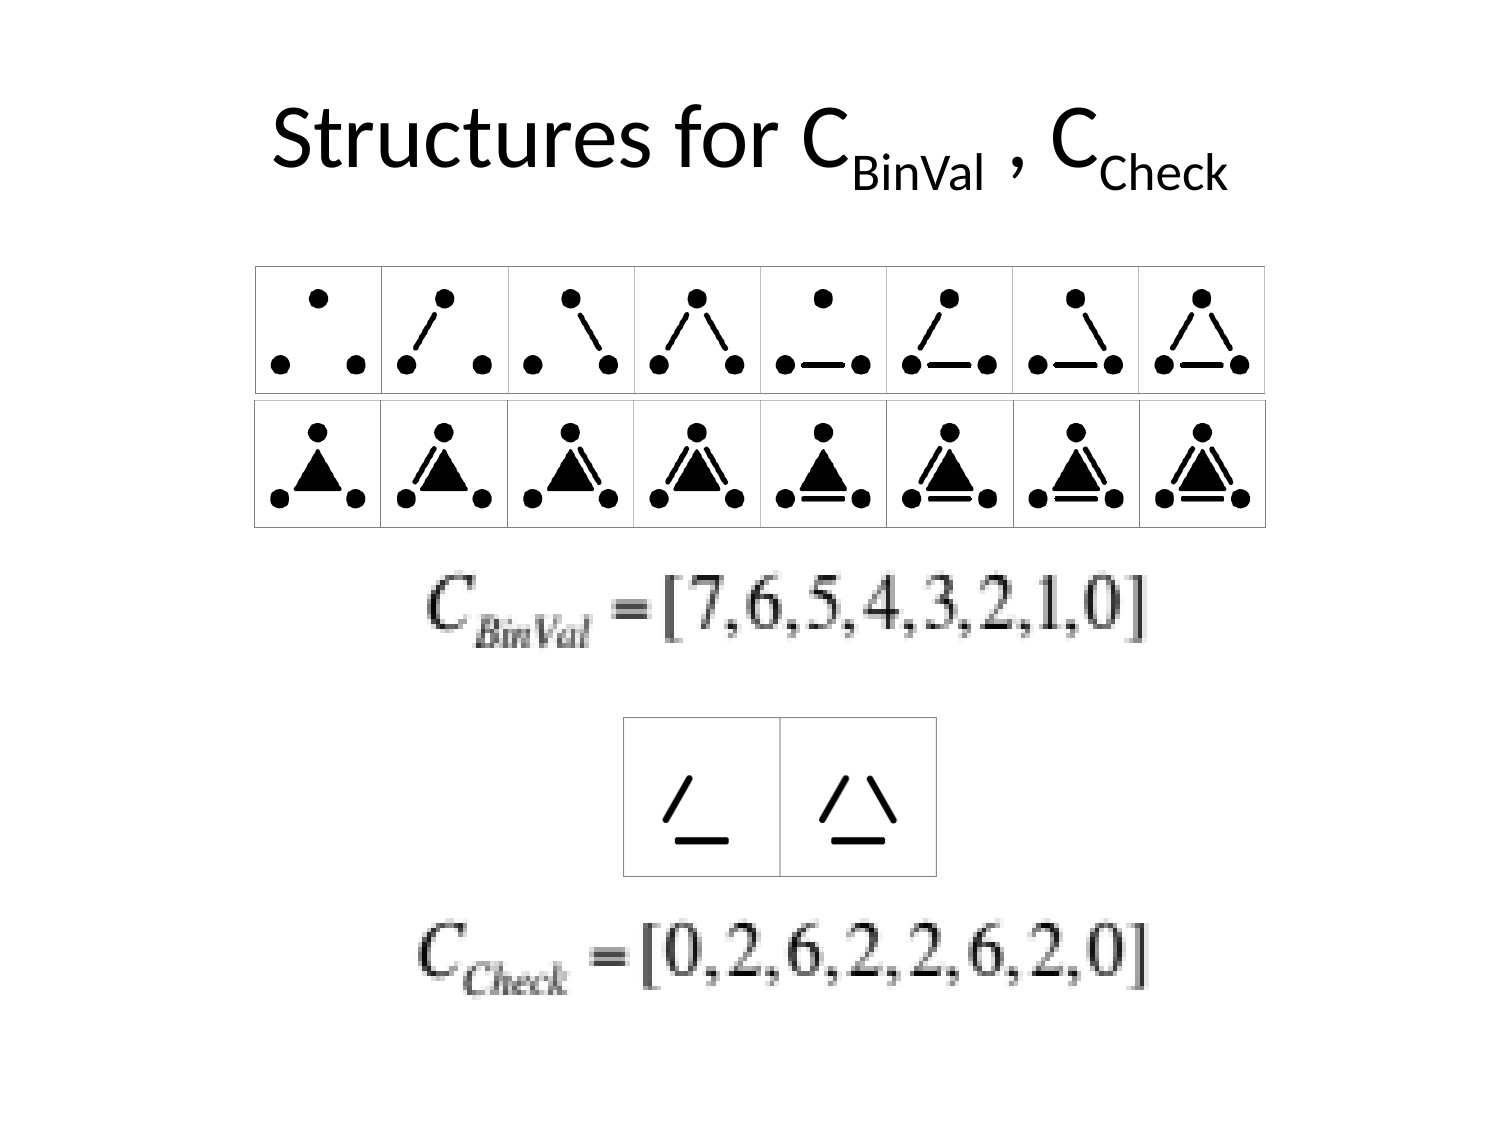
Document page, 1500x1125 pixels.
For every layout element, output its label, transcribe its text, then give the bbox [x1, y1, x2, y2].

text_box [408, 904, 1154, 1006]
picture [619, 713, 943, 879]
title Structures for CBinVal , CCheck [75, 45, 1425, 233]
picture [252, 263, 1269, 530]
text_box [418, 556, 1152, 659]
